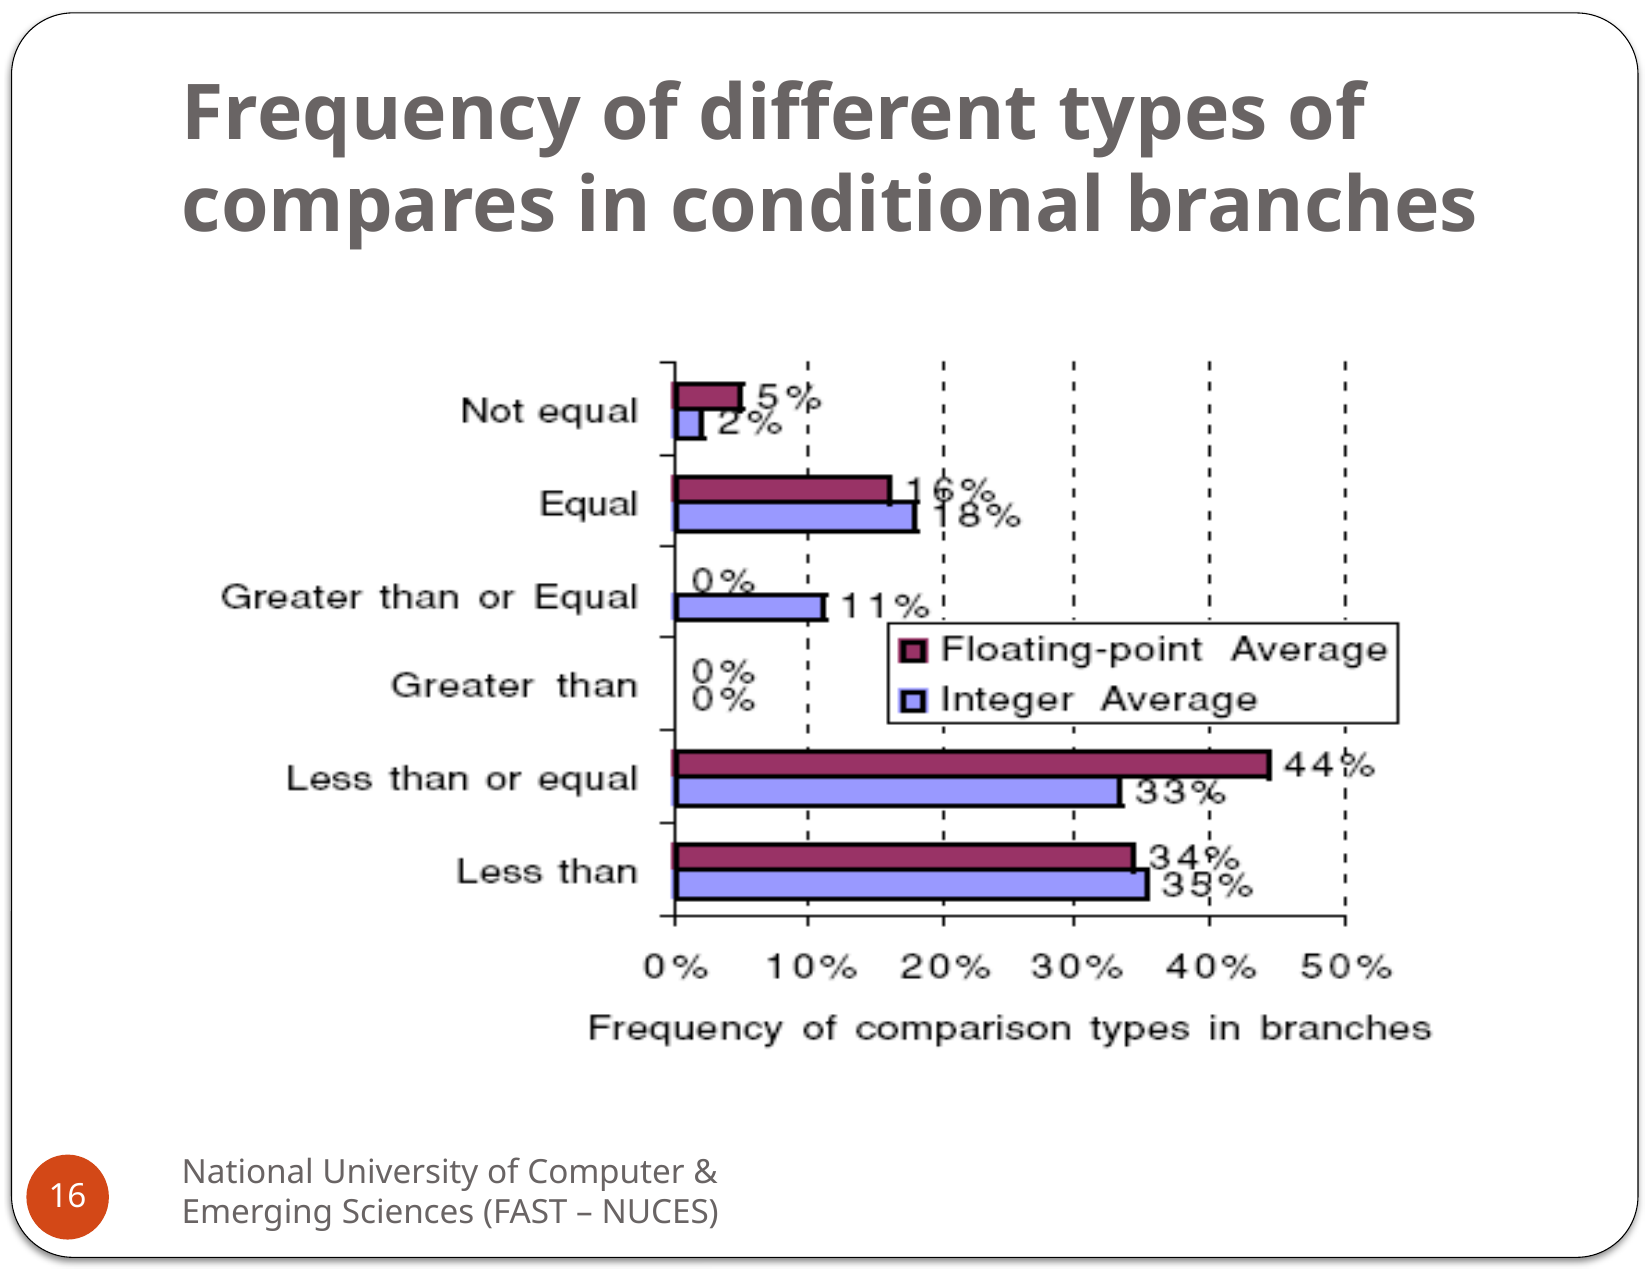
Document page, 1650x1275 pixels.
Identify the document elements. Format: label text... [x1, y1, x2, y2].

title Frequency of different types of compares in conditional branches [165, 51, 1568, 264]
footer National University of Computer & Emerging Sciences (FAST – NUCES) [165, 1147, 880, 1233]
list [187, 312, 1476, 1063]
slide_number 16 [26, 1154, 109, 1240]
